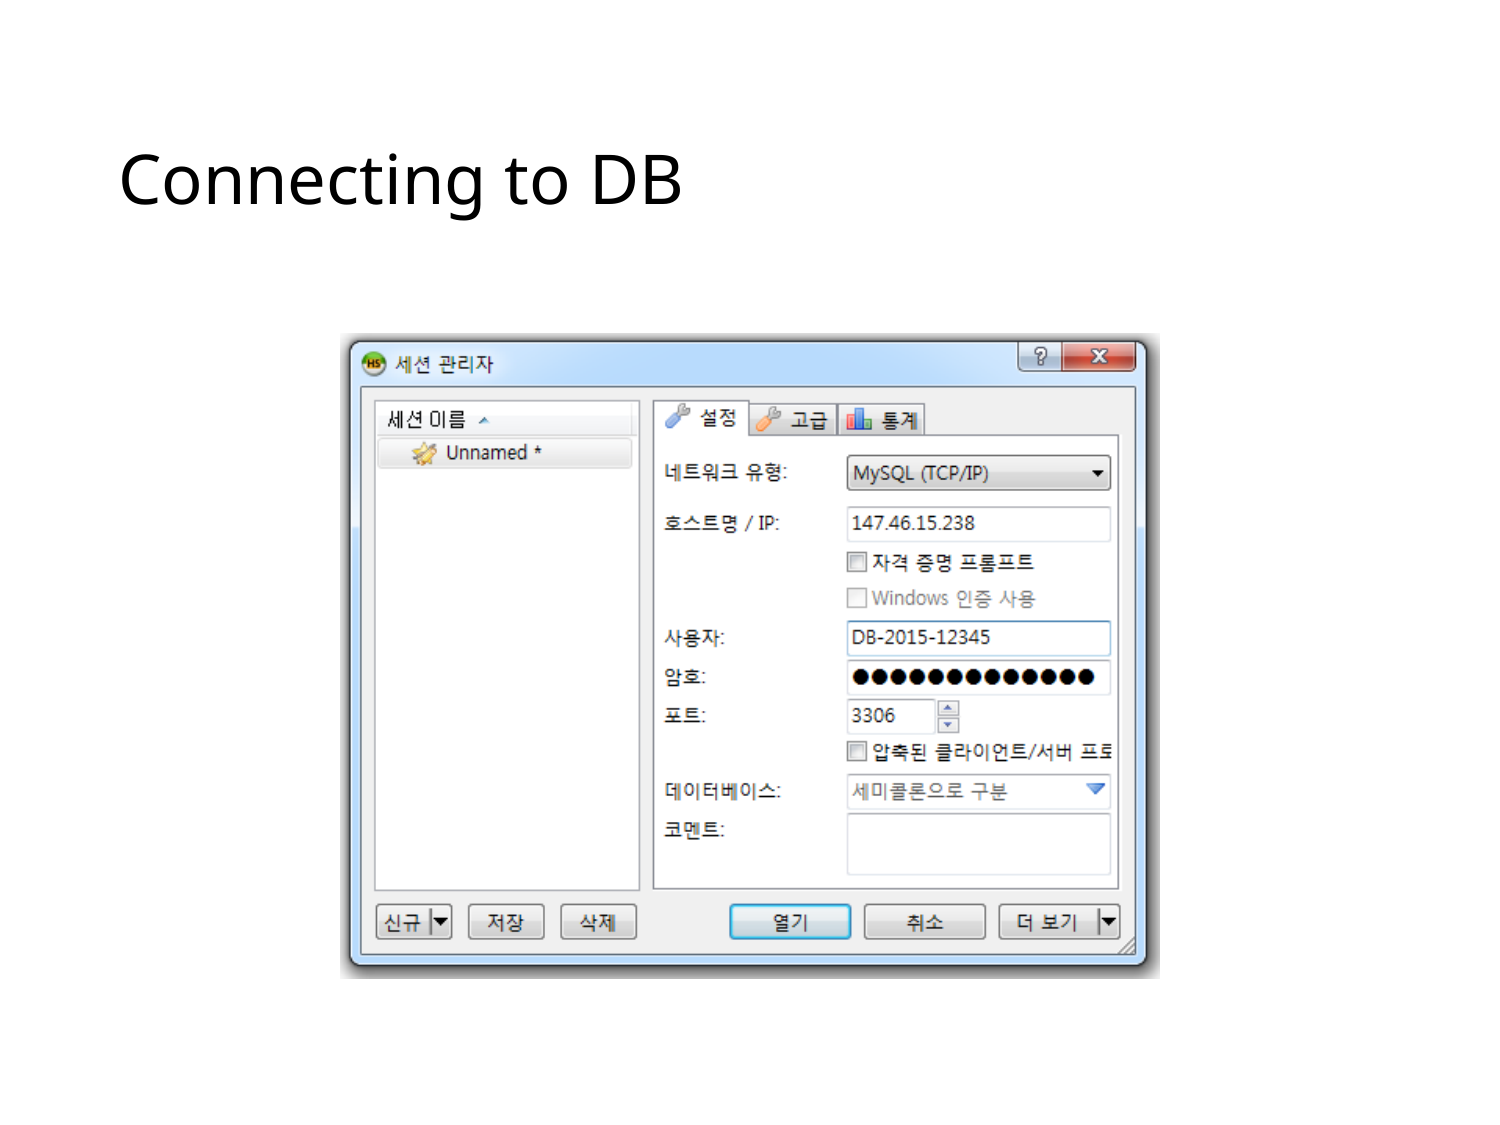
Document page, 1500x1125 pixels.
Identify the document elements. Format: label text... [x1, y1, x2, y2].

title Connecting to DB [103, 59, 1397, 278]
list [340, 333, 1160, 980]
